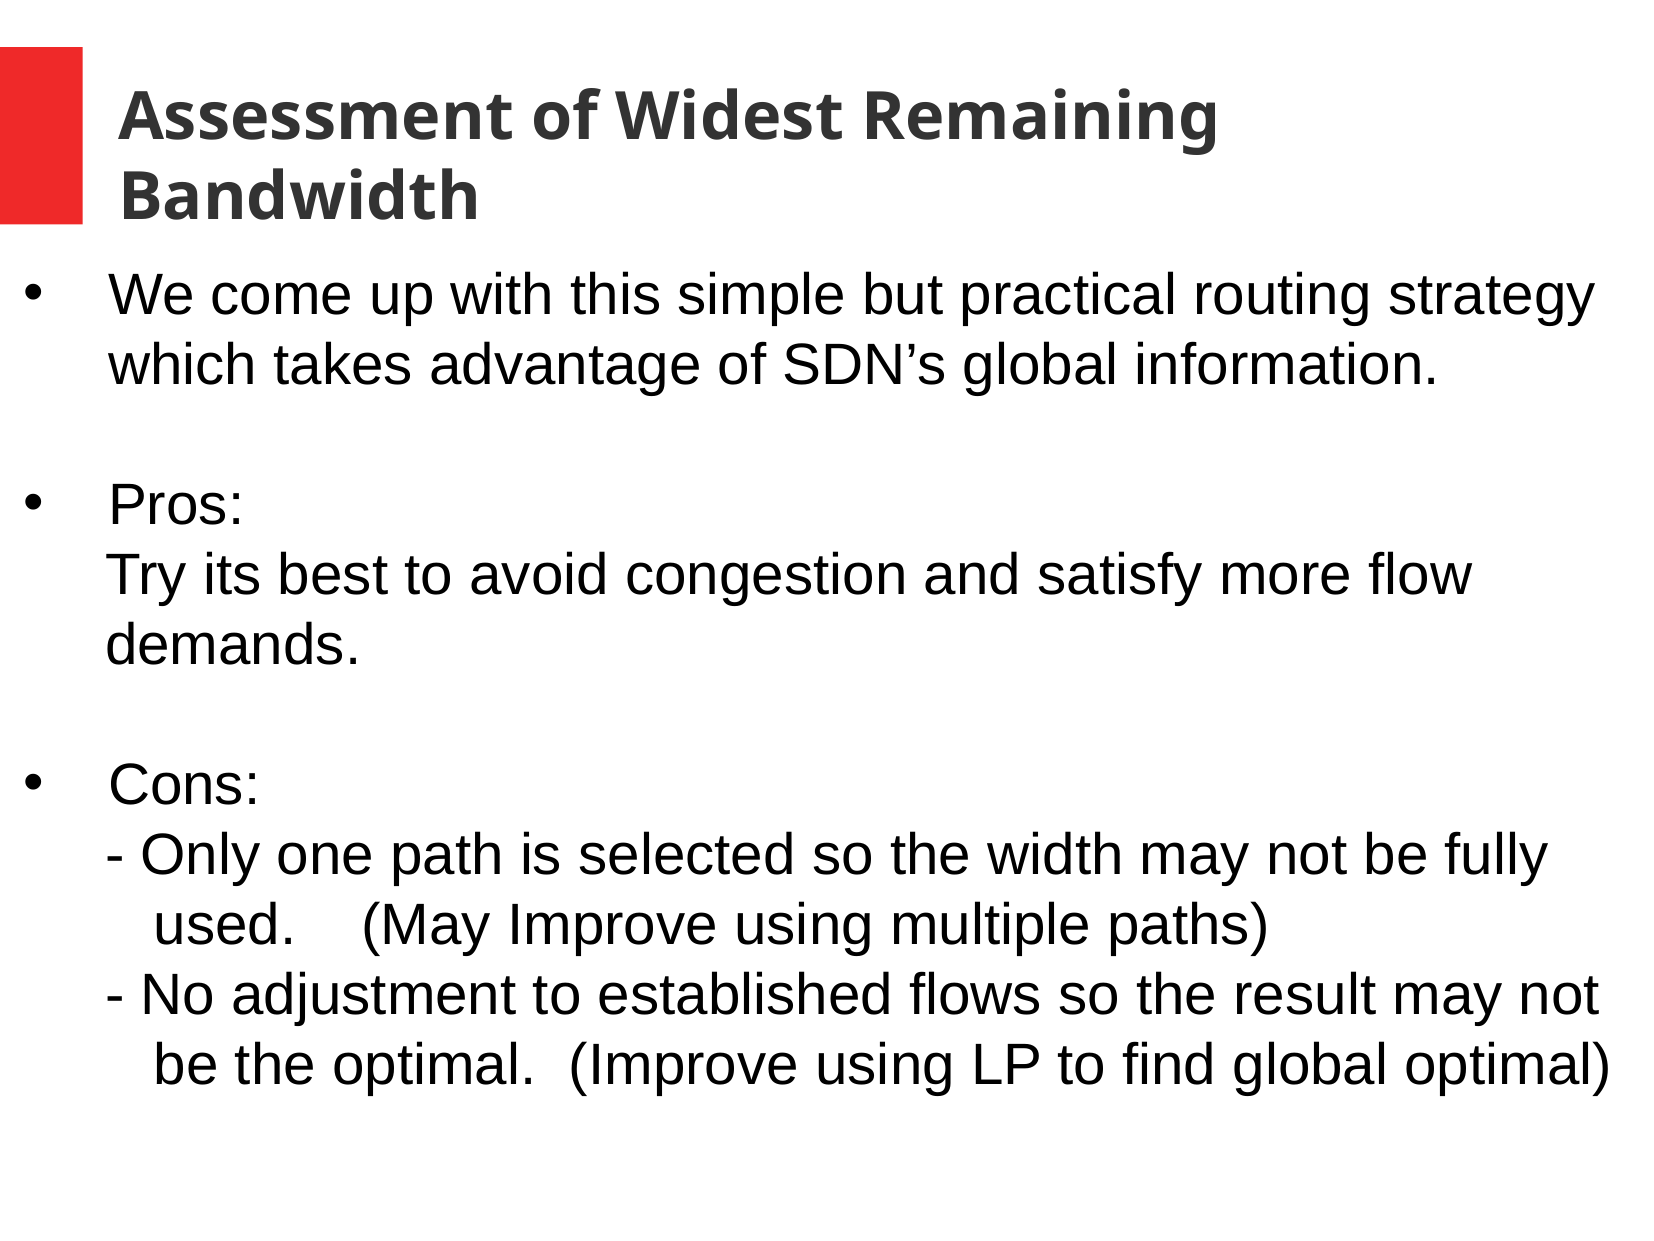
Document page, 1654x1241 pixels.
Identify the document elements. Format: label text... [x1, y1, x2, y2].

text_box We come up with this simple but practical routing strategy which takes advantage of SDN’s global information. Pros: Try its best to avoid congestion and satisfy more flow demands. Cons: - Only one path is selected so the width may not be fully used. (May Improve using multiple paths) - No adjustment to established flows so the result may not be the optimal. (Improve using LP to find global optimal) [23, 256, 1627, 1208]
title Assessment of Widest Remaining Bandwidth [118, 49, 1571, 256]
